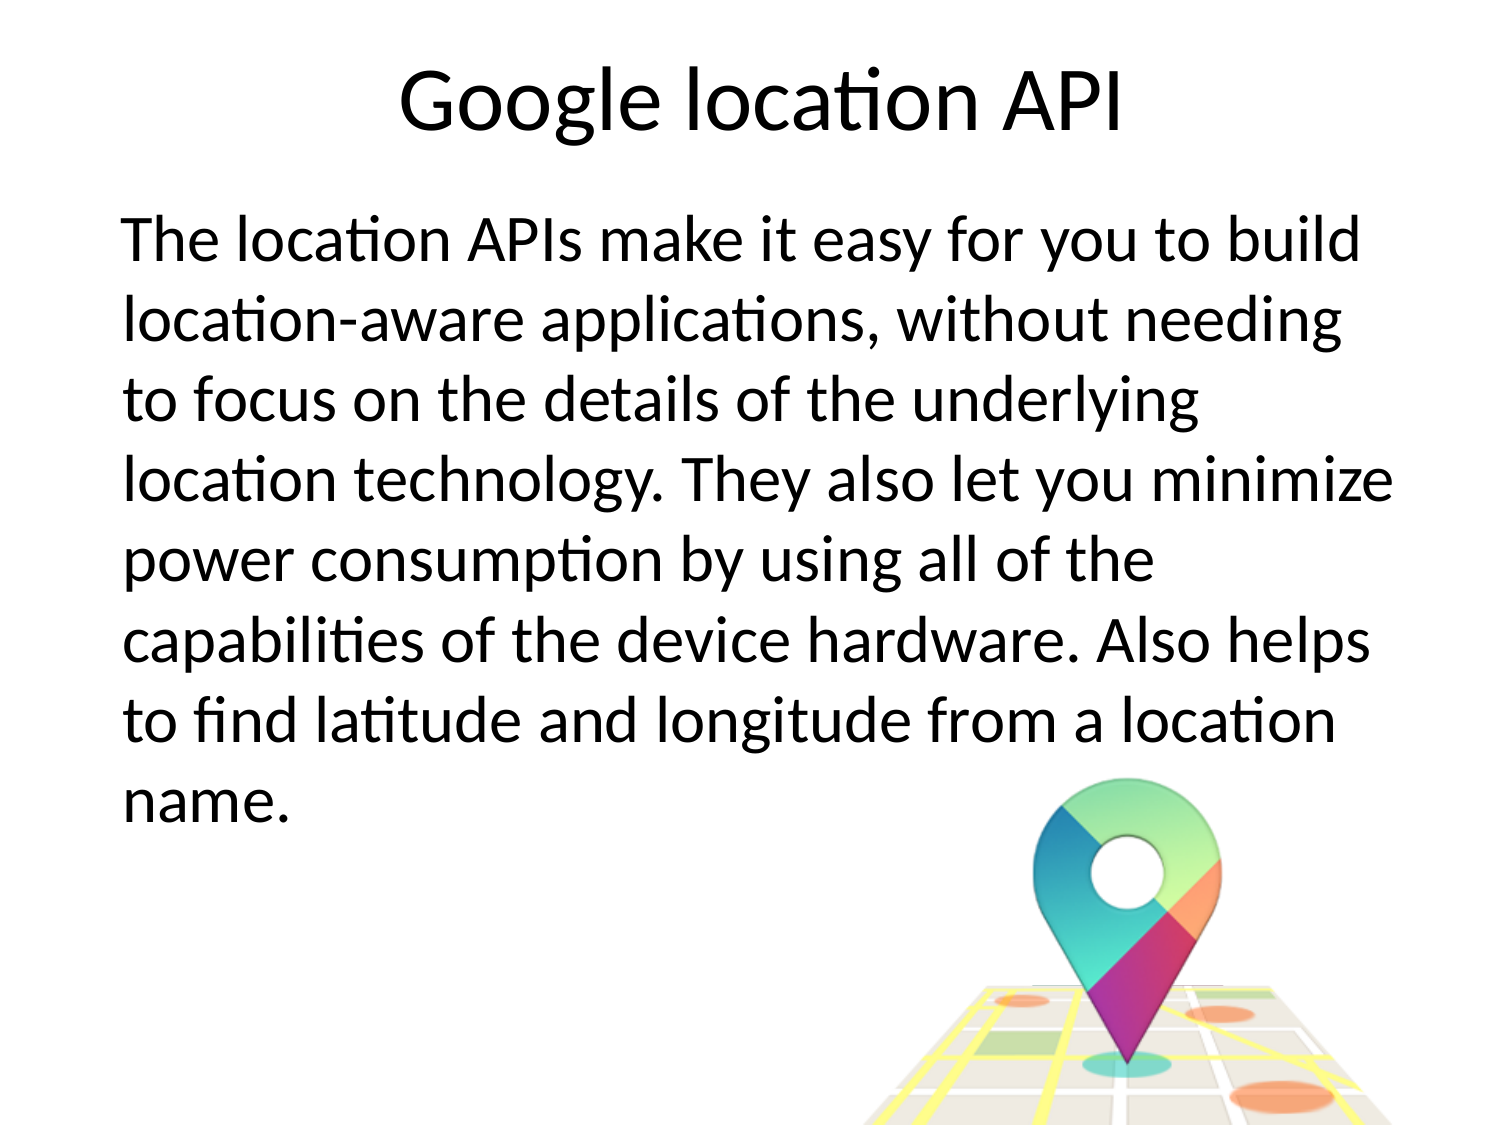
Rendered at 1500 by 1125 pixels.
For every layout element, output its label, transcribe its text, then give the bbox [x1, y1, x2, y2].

text_box The location APIs make it easy for you to build location-aware applications, without needing to focus on the details of the underlying location technology. They also let you minimize power consumption by using all of the capabilities of the device hardware. Also helps to find latitude and longitude from a location name. [62, 187, 1413, 975]
picture [862, 765, 1394, 1125]
title Google location API [87, 0, 1438, 188]
